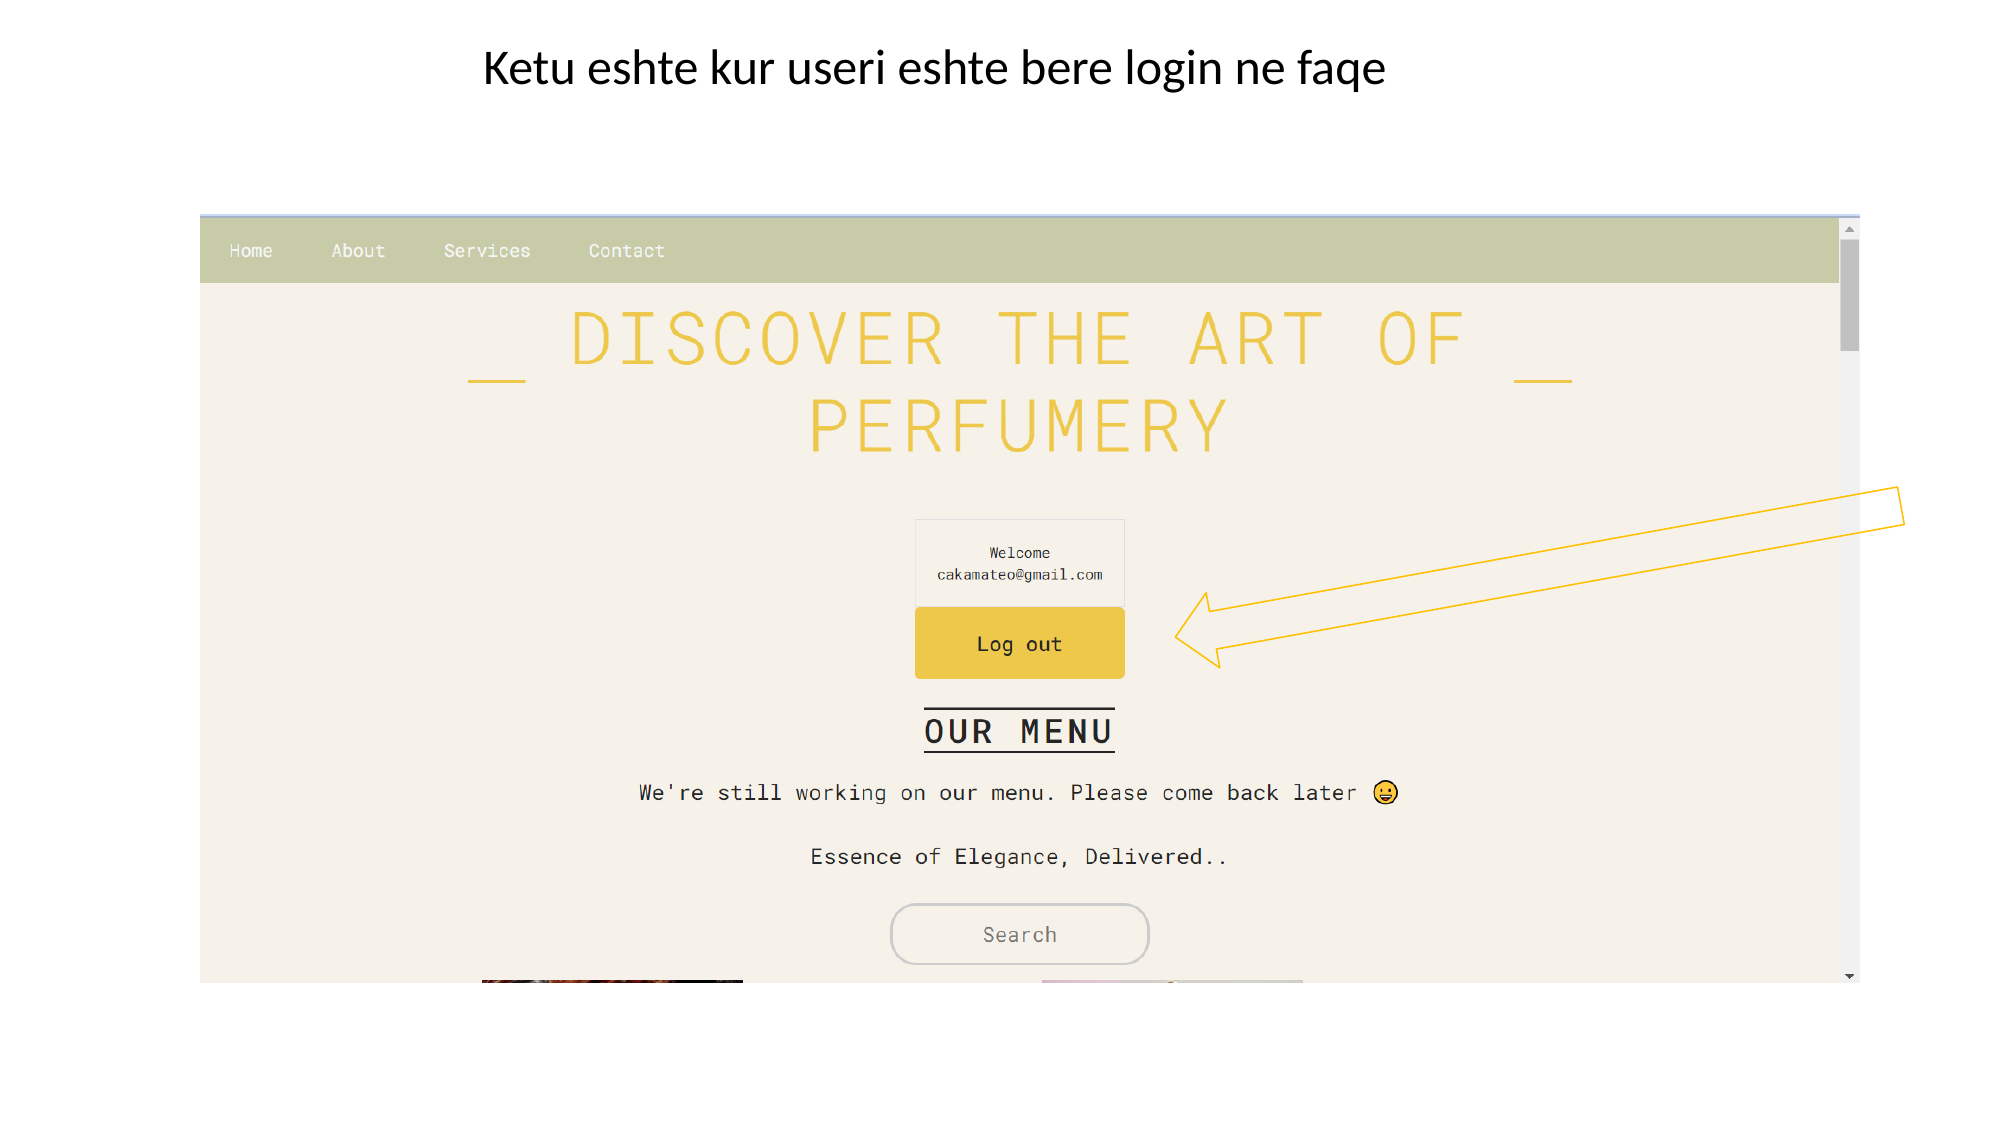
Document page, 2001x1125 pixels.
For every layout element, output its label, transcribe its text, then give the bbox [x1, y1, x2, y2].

subtitle Ketu eshte kur useri eshte bere login ne faqe [185, 33, 1686, 306]
picture [200, 214, 1860, 984]
text_box [1860, 487, 1904, 533]
